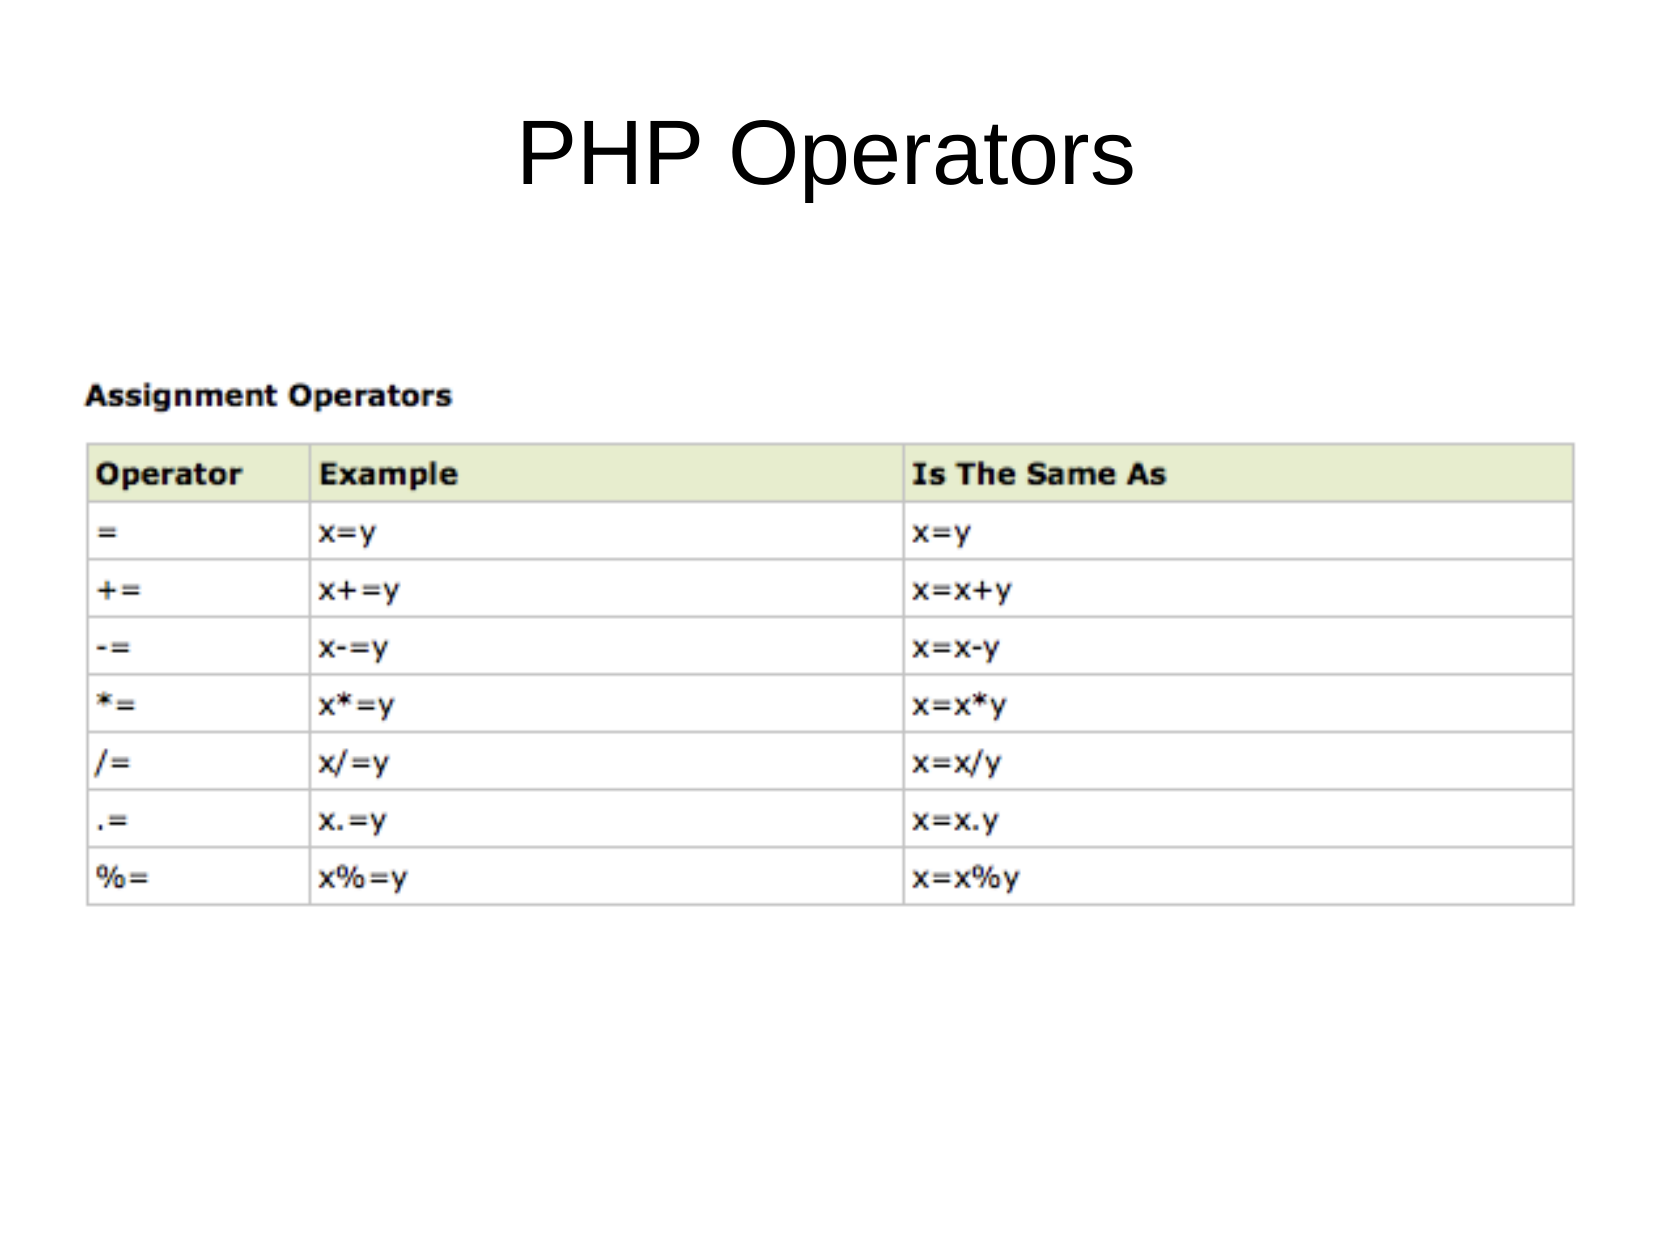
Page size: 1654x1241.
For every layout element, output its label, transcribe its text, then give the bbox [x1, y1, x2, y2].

title PHP Operators [82, 56, 1572, 250]
picture [74, 365, 1586, 934]
